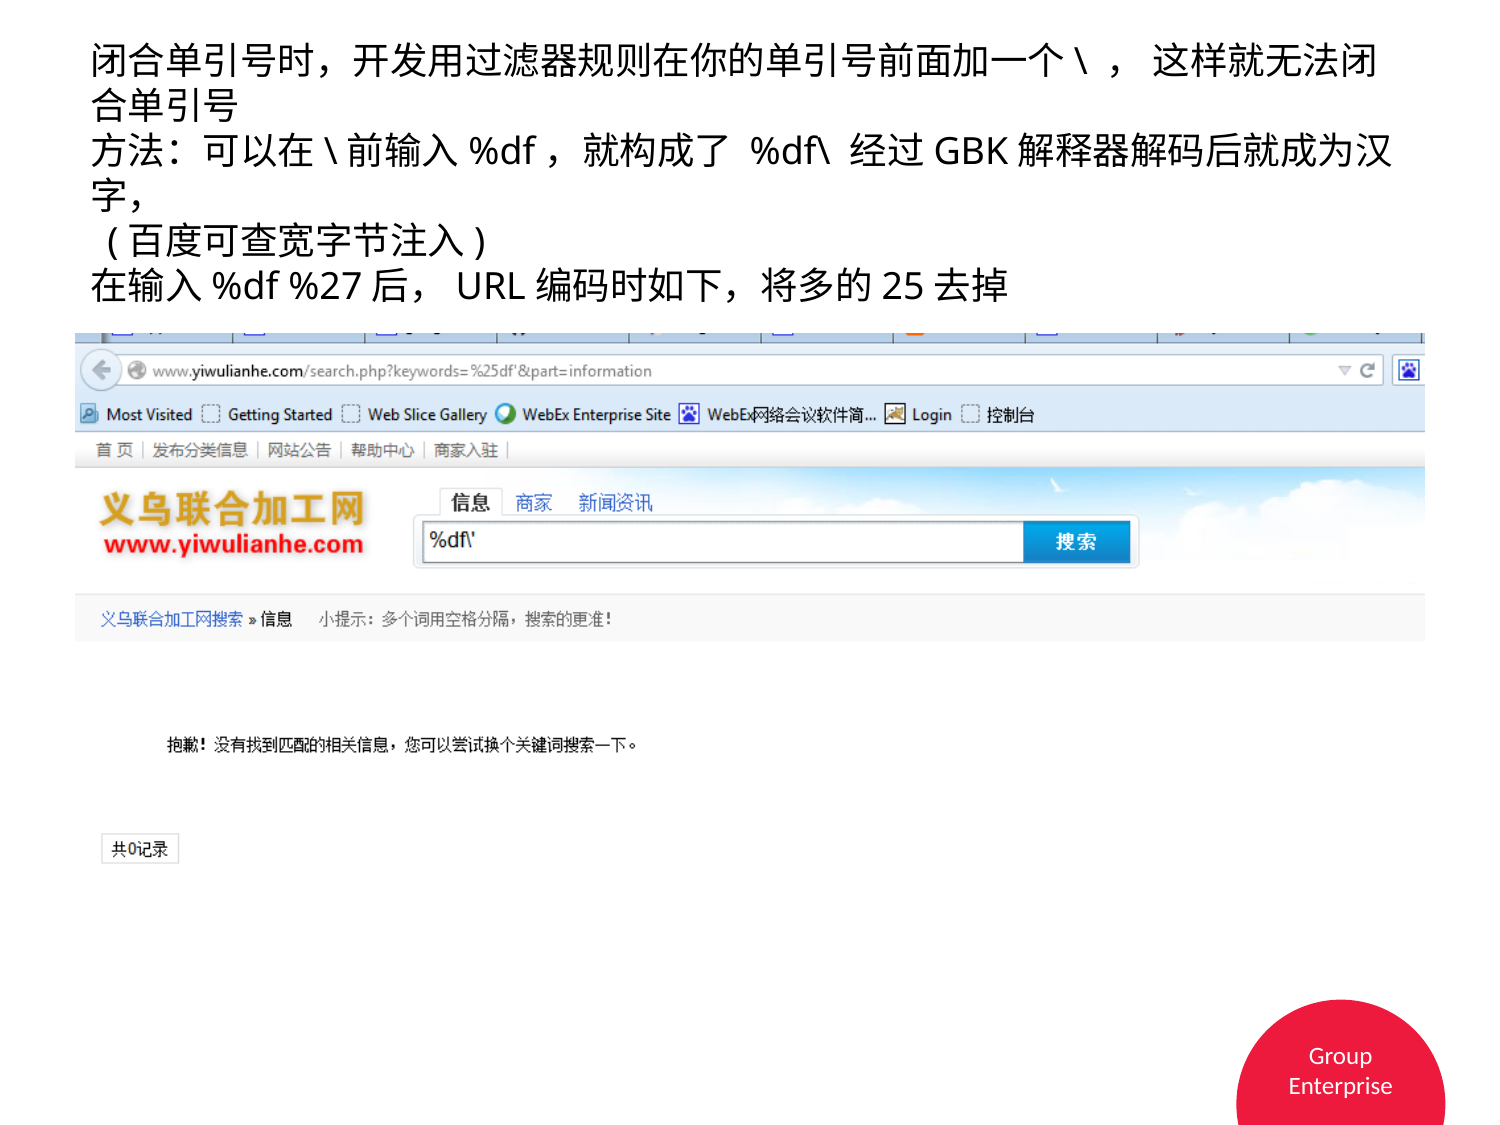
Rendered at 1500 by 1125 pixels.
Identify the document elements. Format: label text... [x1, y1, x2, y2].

title 闭合单引号时，开发用过滤器规则在你的单引号前面加一个\ ， 这样就无法闭合单引号 方法：可以在\前输入%df，就构成了 %df\ 经过GBK解释器解码后就成为汉字， (百度可查宽字节注入) 在输入%df %27后，URL编码时如下，将多的25去掉 [75, 142, 1425, 331]
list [74, 333, 1426, 934]
